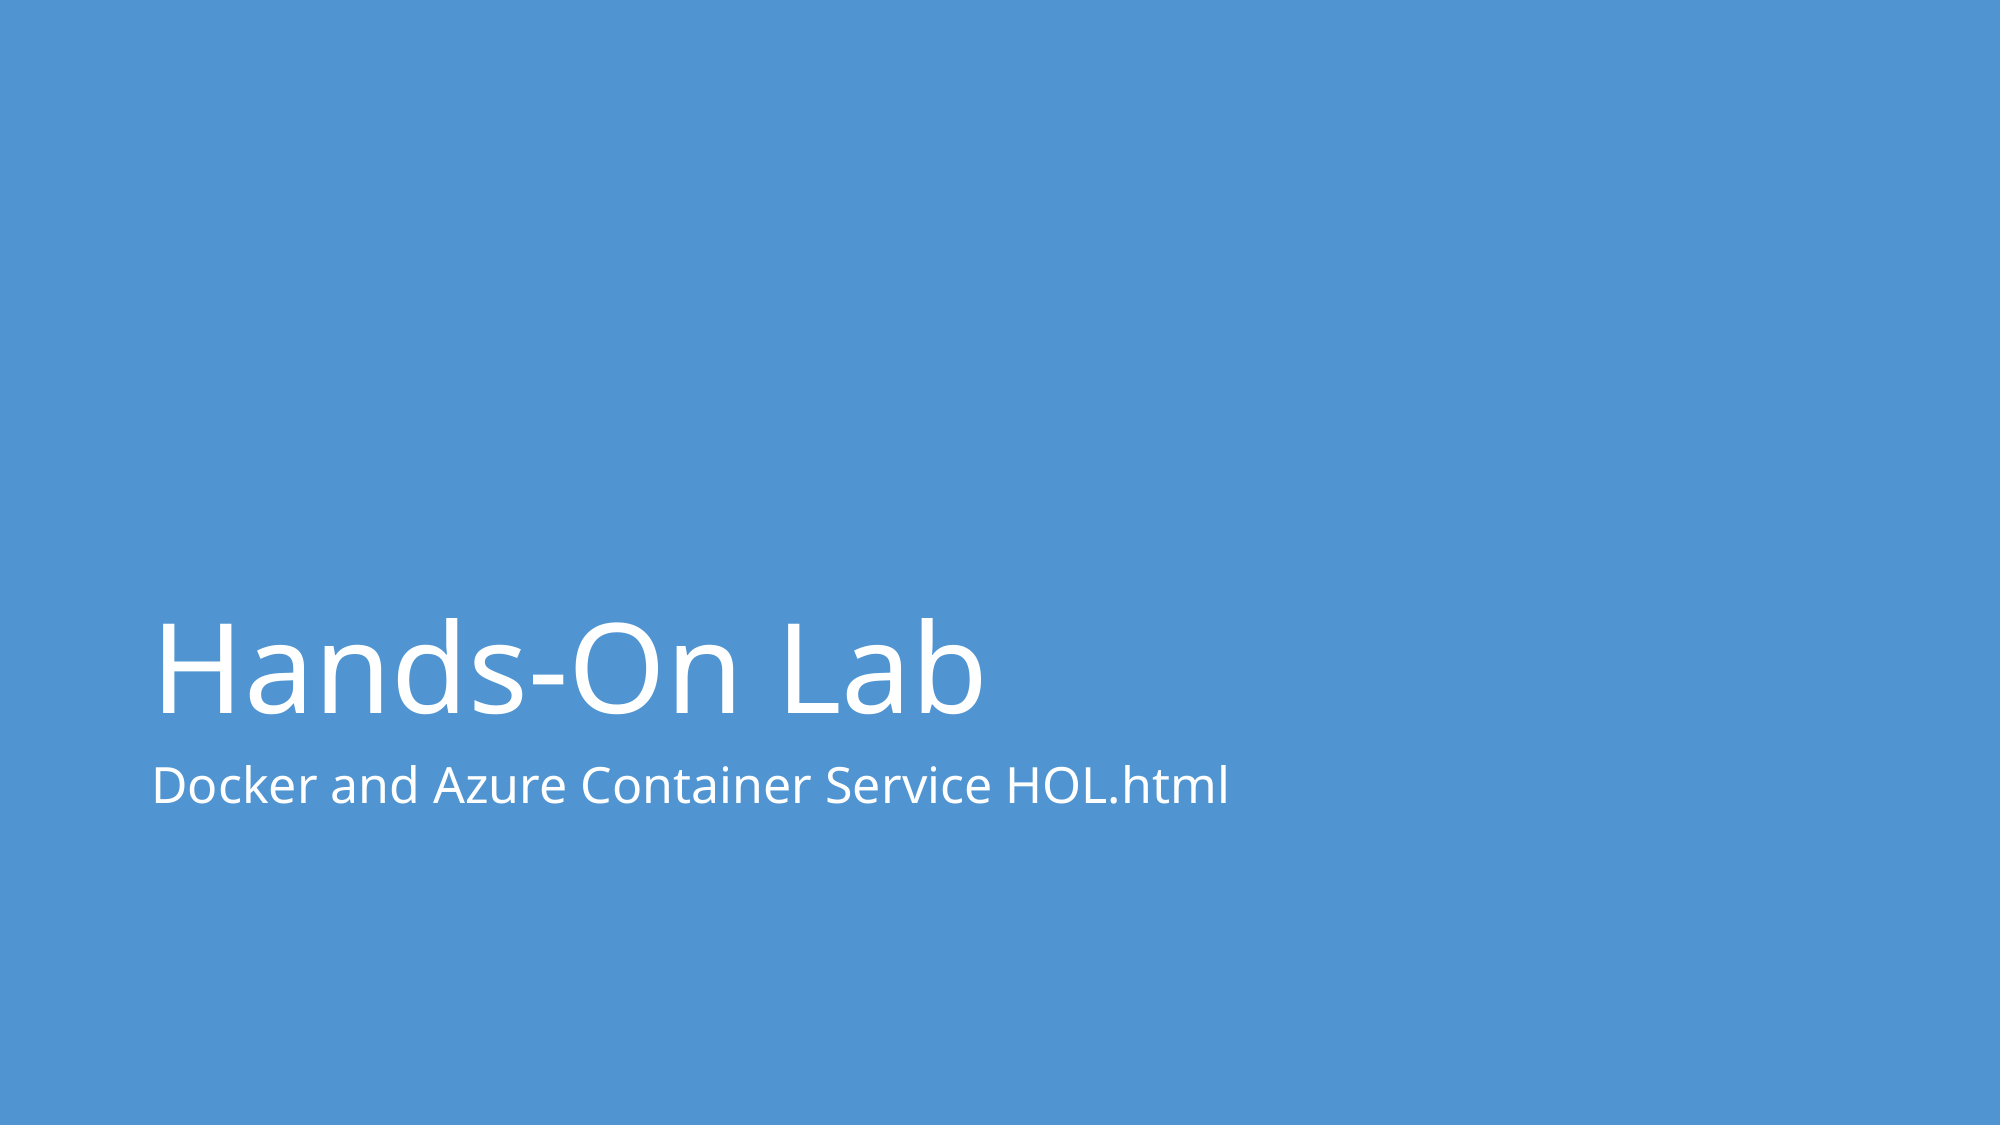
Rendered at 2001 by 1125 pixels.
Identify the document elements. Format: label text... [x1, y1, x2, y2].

title Hands-On Lab [136, 280, 1862, 749]
list Docker and Azure Container Service HOL.html [136, 752, 1862, 999]
